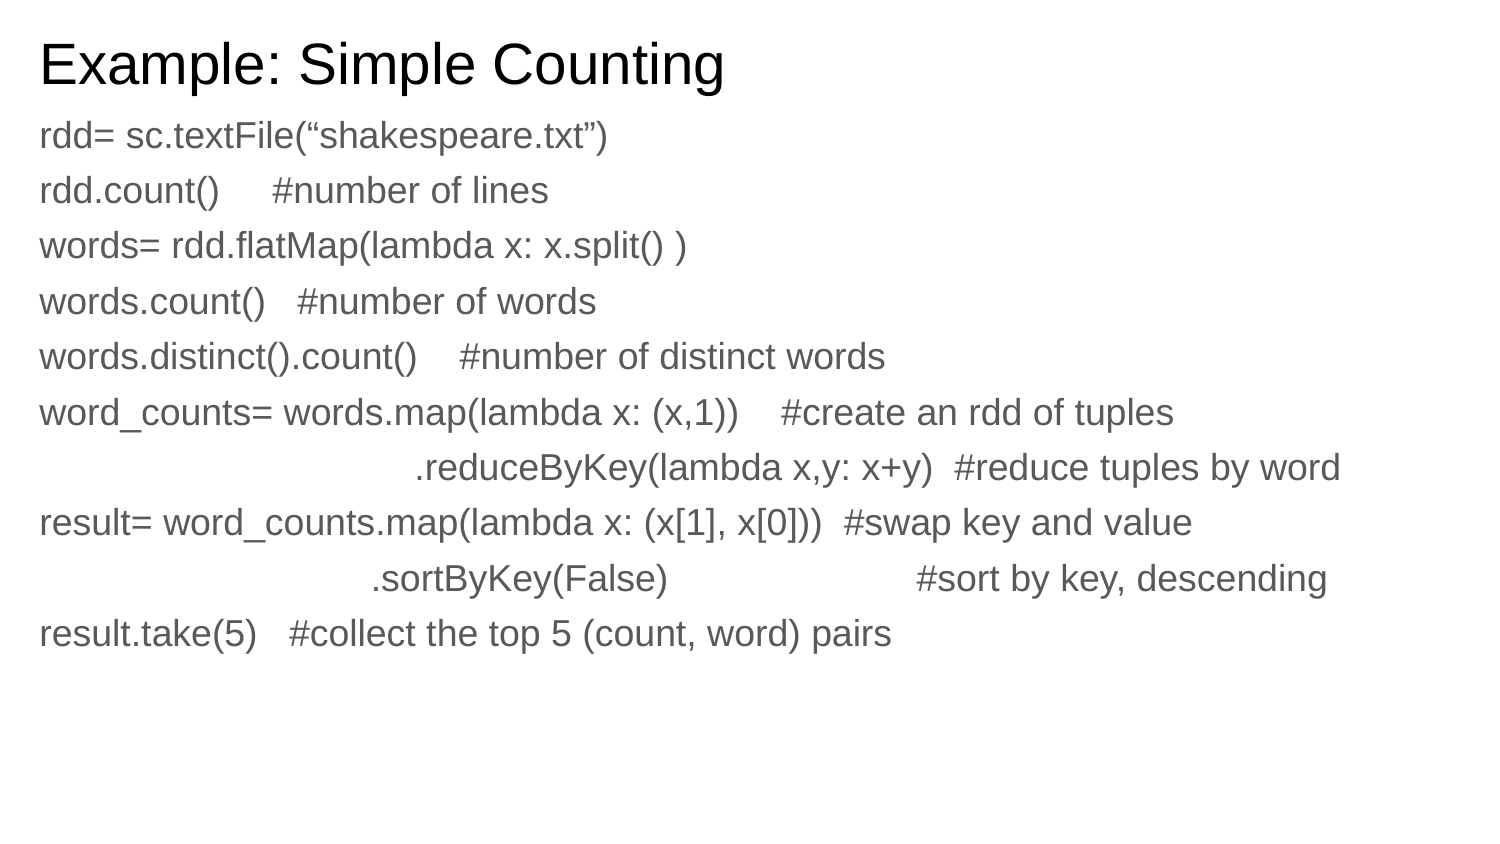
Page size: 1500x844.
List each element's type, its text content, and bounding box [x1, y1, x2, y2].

list rdd= sc.textFile(“shakespeare.txt”) rdd.count() #number of lines words= rdd.flatMap(lambda x: x.split() ) words.count() #number of words words.distinct().count() #number of distinct words word_counts= words.map(lambda x: (x,1)) #create an rdd of tuples .reduceByKey(lambda x,y: x+y) #reduce tuples by word result= word_counts.map(lambda x: (x[1], x[0])) #swap key and value .sortByKey(False) #sort by key, descending result.take(5) #collect the top 5 (count, word) pairs [24, 95, 1423, 806]
title Example: Simple Counting [24, 11, 1423, 95]
